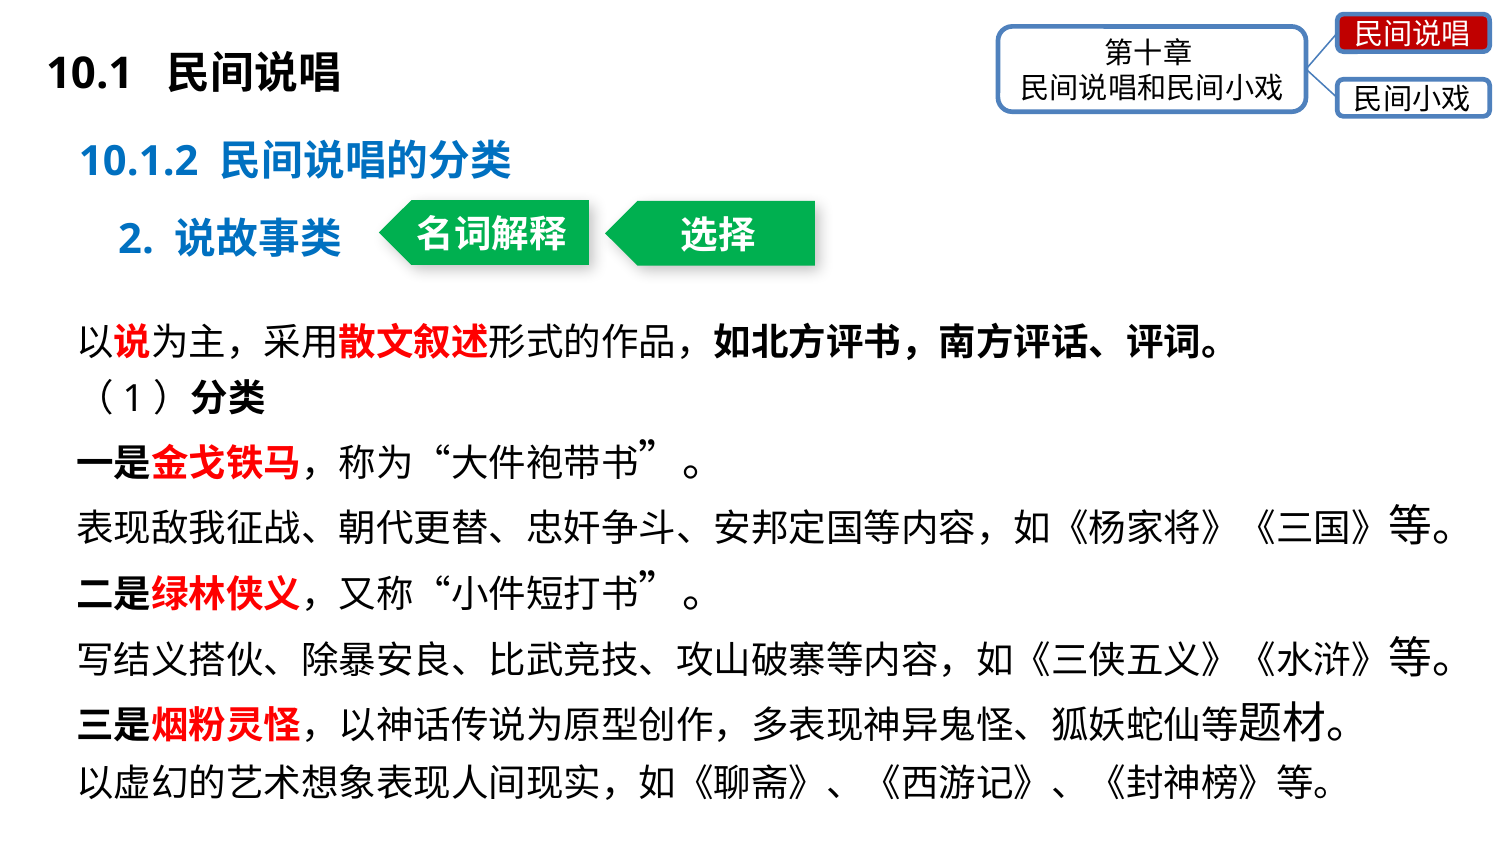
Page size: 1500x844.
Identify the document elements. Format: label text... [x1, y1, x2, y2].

text_box 选择 [602, 198, 817, 268]
text_box 10.1 民间说唱 [34, 12, 354, 103]
text_box 10.1.2 民间说唱的分类 [11, 103, 951, 190]
text_box 名词解释 [376, 198, 591, 268]
text_box 2. 说故事类 [106, 206, 384, 268]
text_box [997, 13, 1490, 117]
text_box 以说为主，采用散文叙述形式的作品，如北方评书，南方评话、评词。 （1）分类 一是金戈铁马，称为“大件袍带书”。 表现敌我征战、朝代更替、忠奸争斗、安邦定国等内容，如《杨家将》《三国》等。 二是绿林侠义，又称“小件短打书”。 写结义搭伙、除暴安良、比武竞技、攻山破寨等内容，如《三侠五义》《水浒》等。 三是烟粉灵怪，以神话传说为原型创作，多表现神异鬼怪、狐妖蛇仙等题材。 以虚幻的艺术想象表现人间现实，如《聊斋》、《西游记》、《封神榜》等。 [64, 301, 1492, 810]
